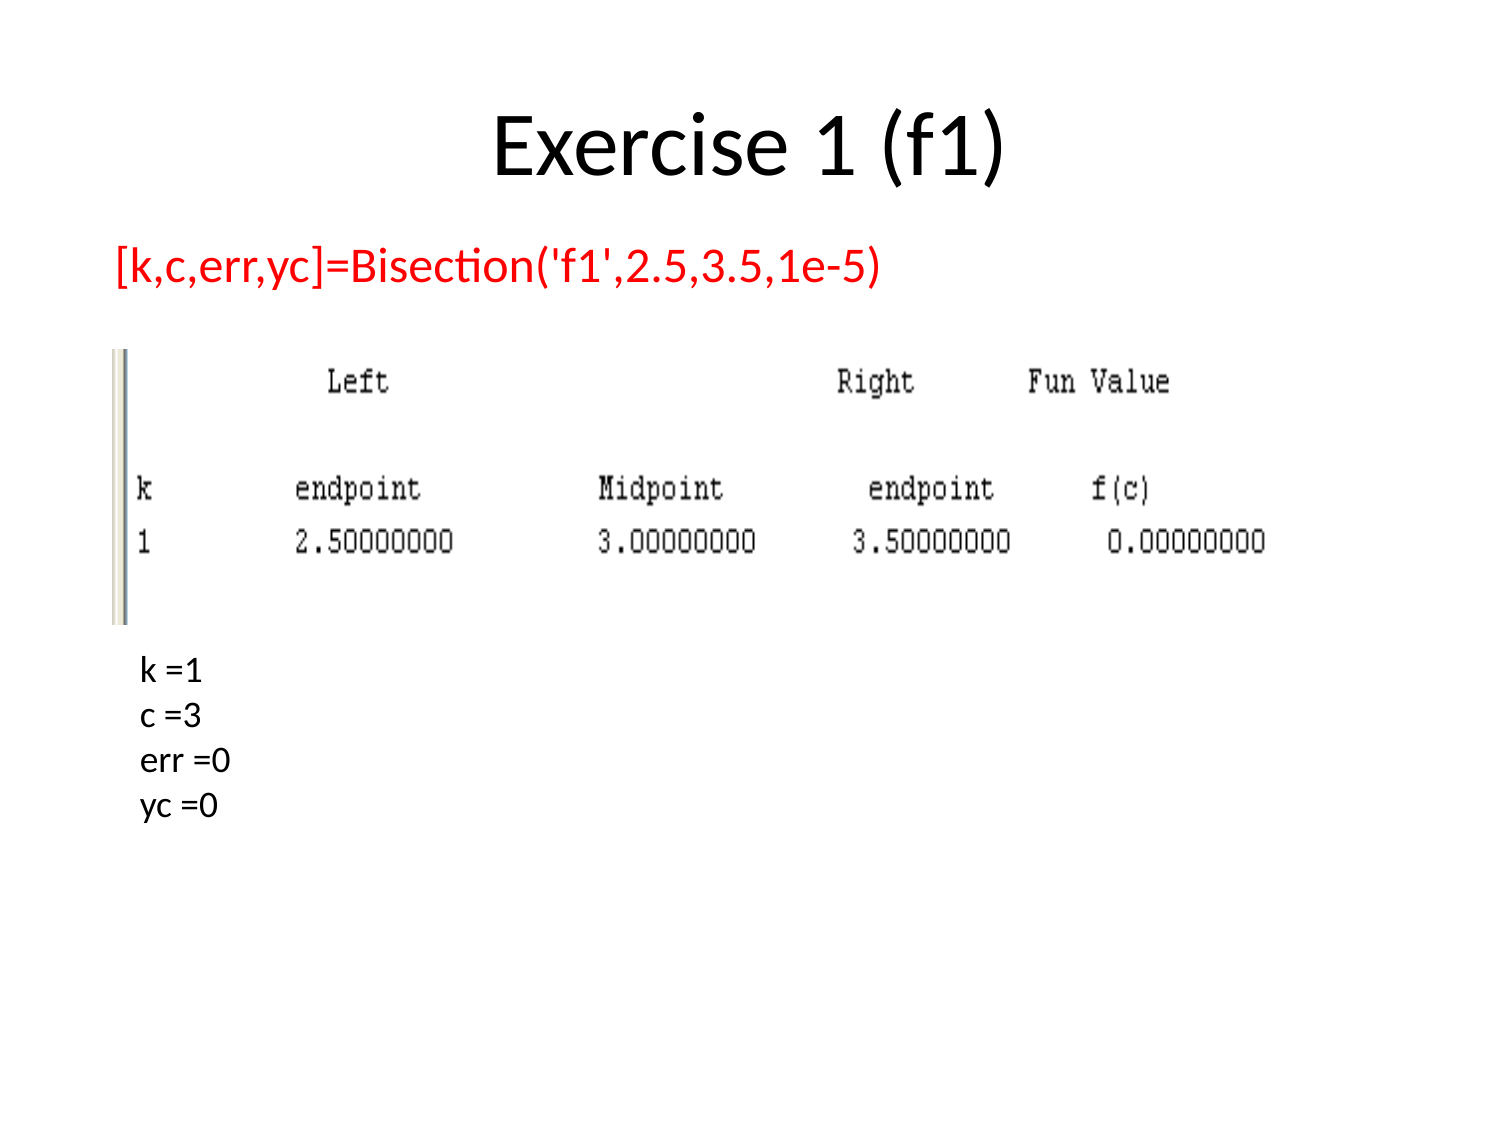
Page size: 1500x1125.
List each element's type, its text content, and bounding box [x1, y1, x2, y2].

text_box [k,c,err,yc]=Bisection('f1',2.5,3.5,1e-5) [99, 224, 1450, 300]
title Exercise 1 (f1) [75, 45, 1425, 233]
text_box k =1 c =3 err =0 yc =0 [125, 637, 1275, 878]
picture [112, 349, 1401, 626]
